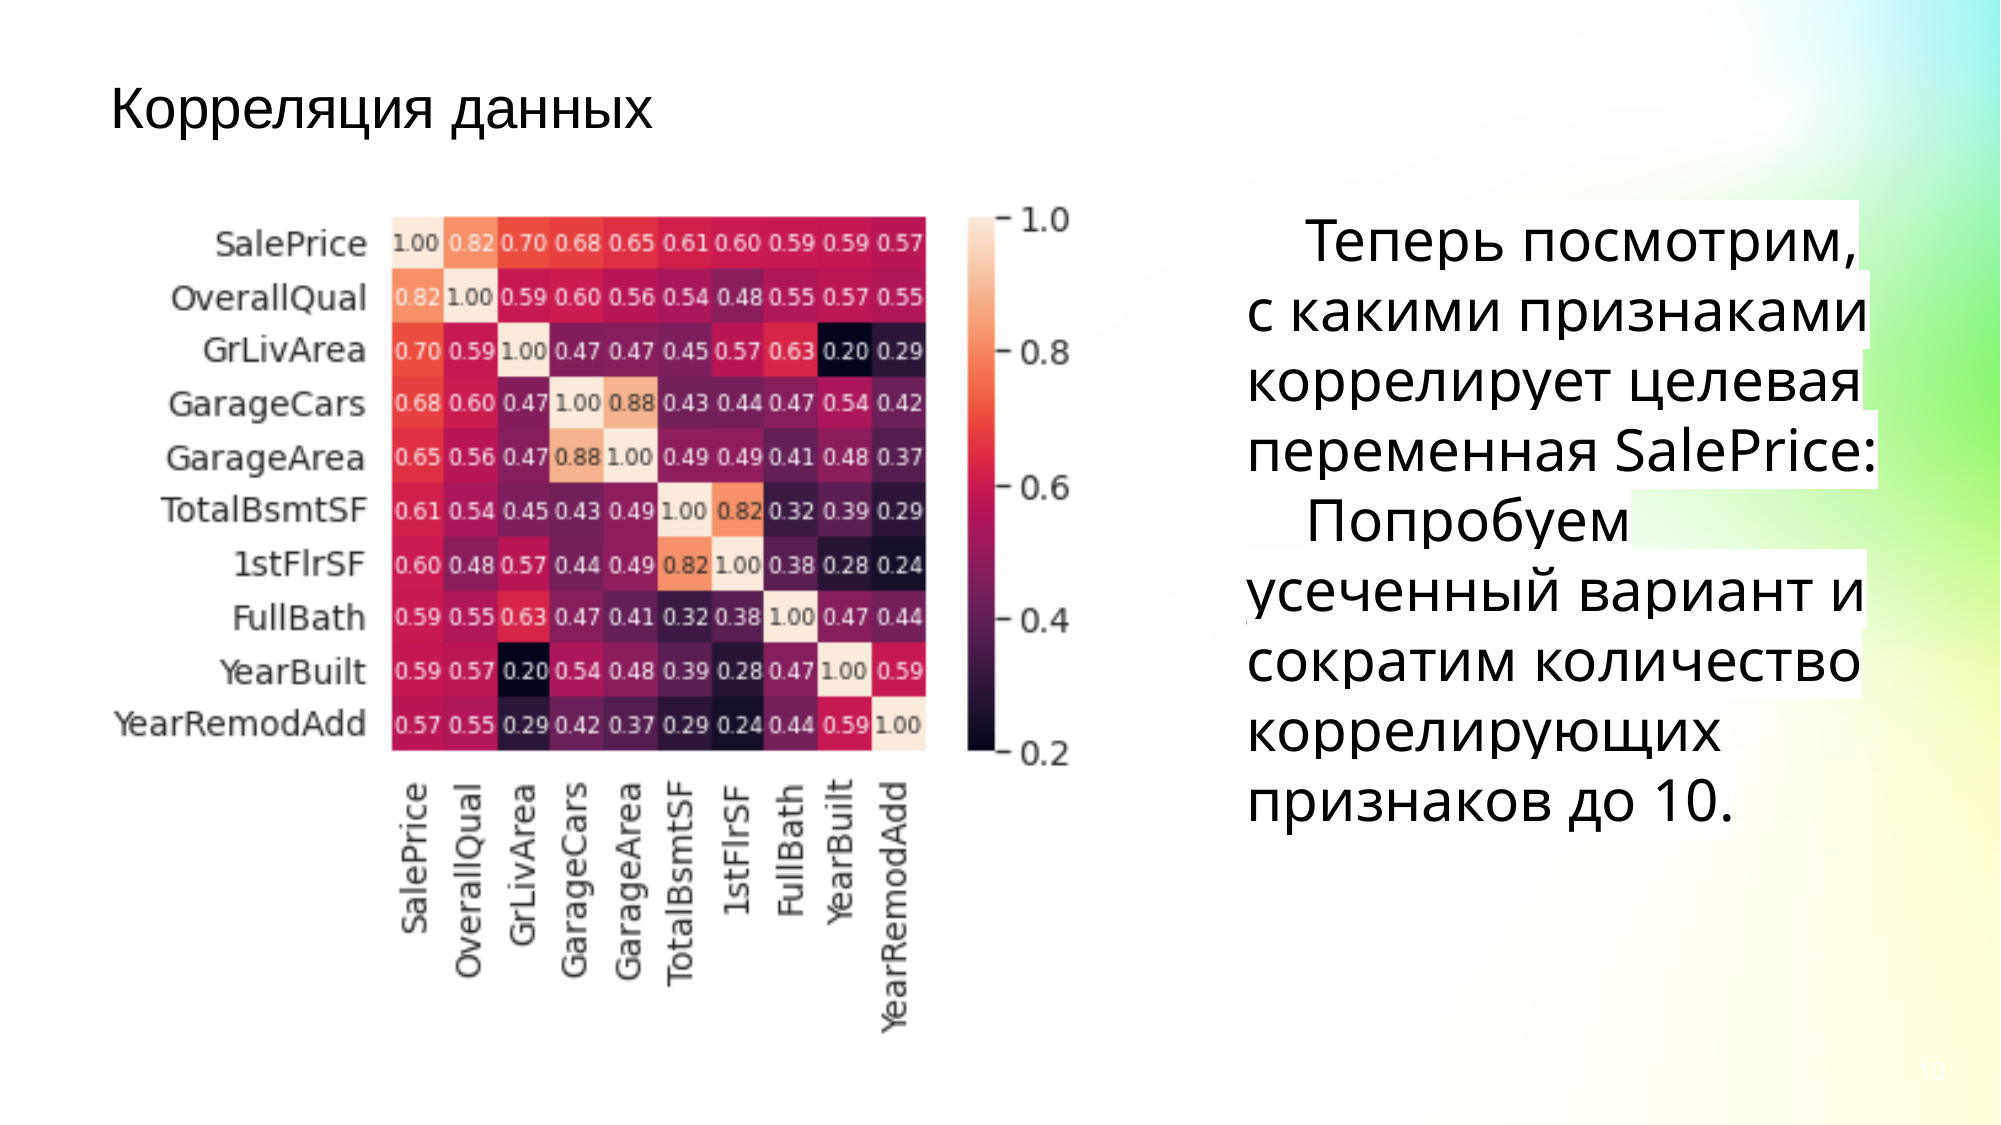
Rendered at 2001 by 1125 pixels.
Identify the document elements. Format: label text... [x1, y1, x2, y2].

picture [95, 0, 2000, 1124]
title Корреляция данных [95, 47, 1856, 163]
text_box Теперь посмотрим, с какими признаками коррелирует целевая переменная SalePrice: Попробуем усеченный вариант и сократим количество коррелирующих признаков до 10. [1231, 188, 1897, 849]
